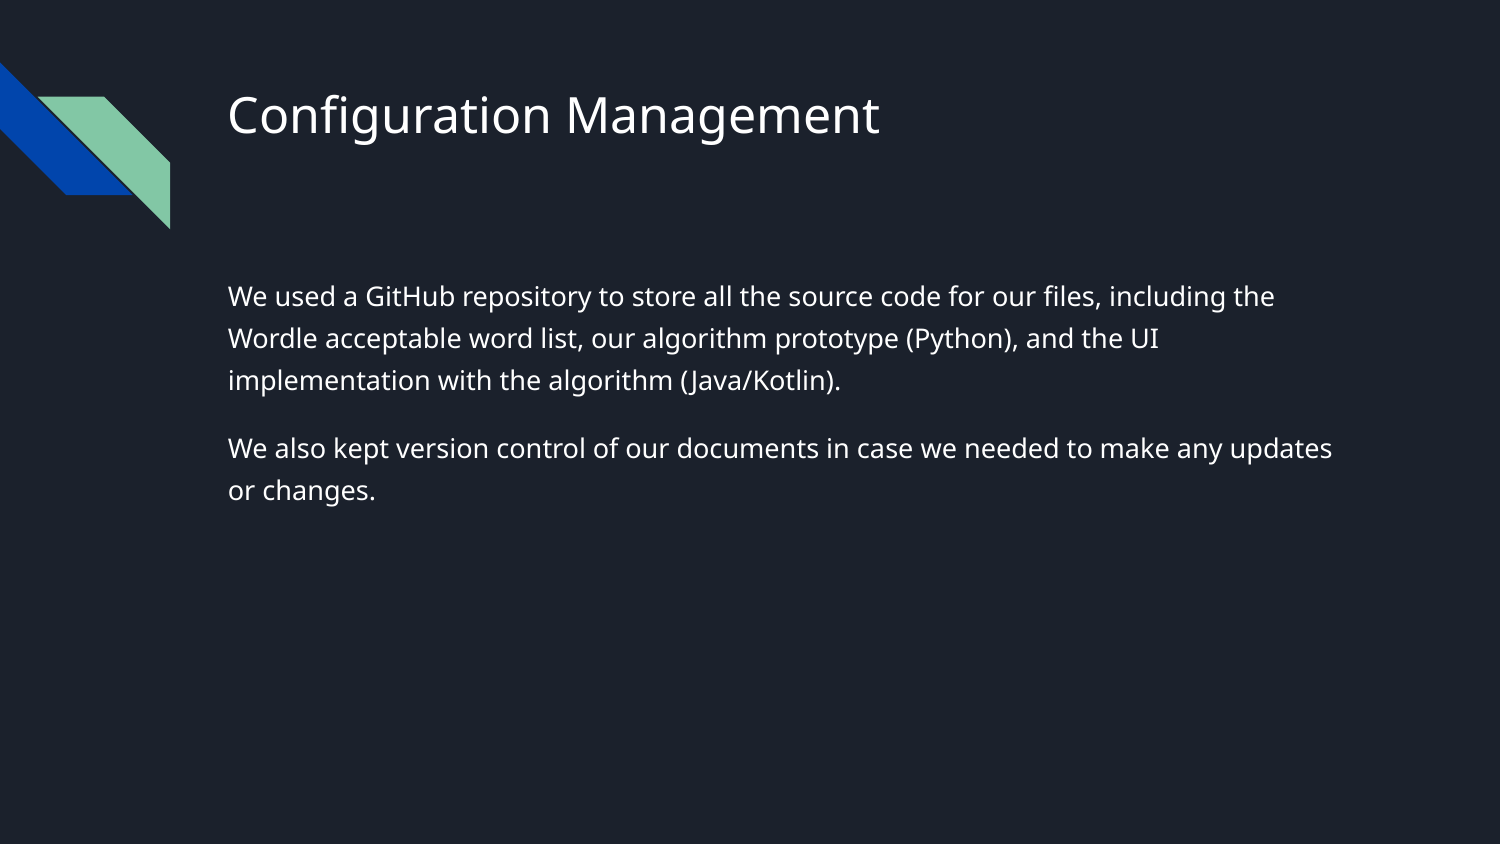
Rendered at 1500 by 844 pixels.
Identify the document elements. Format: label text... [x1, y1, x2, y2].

title Configuration Management [212, 64, 1368, 215]
list We used a GitHub repository to store all the source code for our files, including the Wordle acceptable word list, our algorithm prototype (Python), and the UI implementation with the algorithm (Java/Kotlin). We also kept version control of our documents in case we needed to make any updates or changes. [212, 257, 1368, 735]
